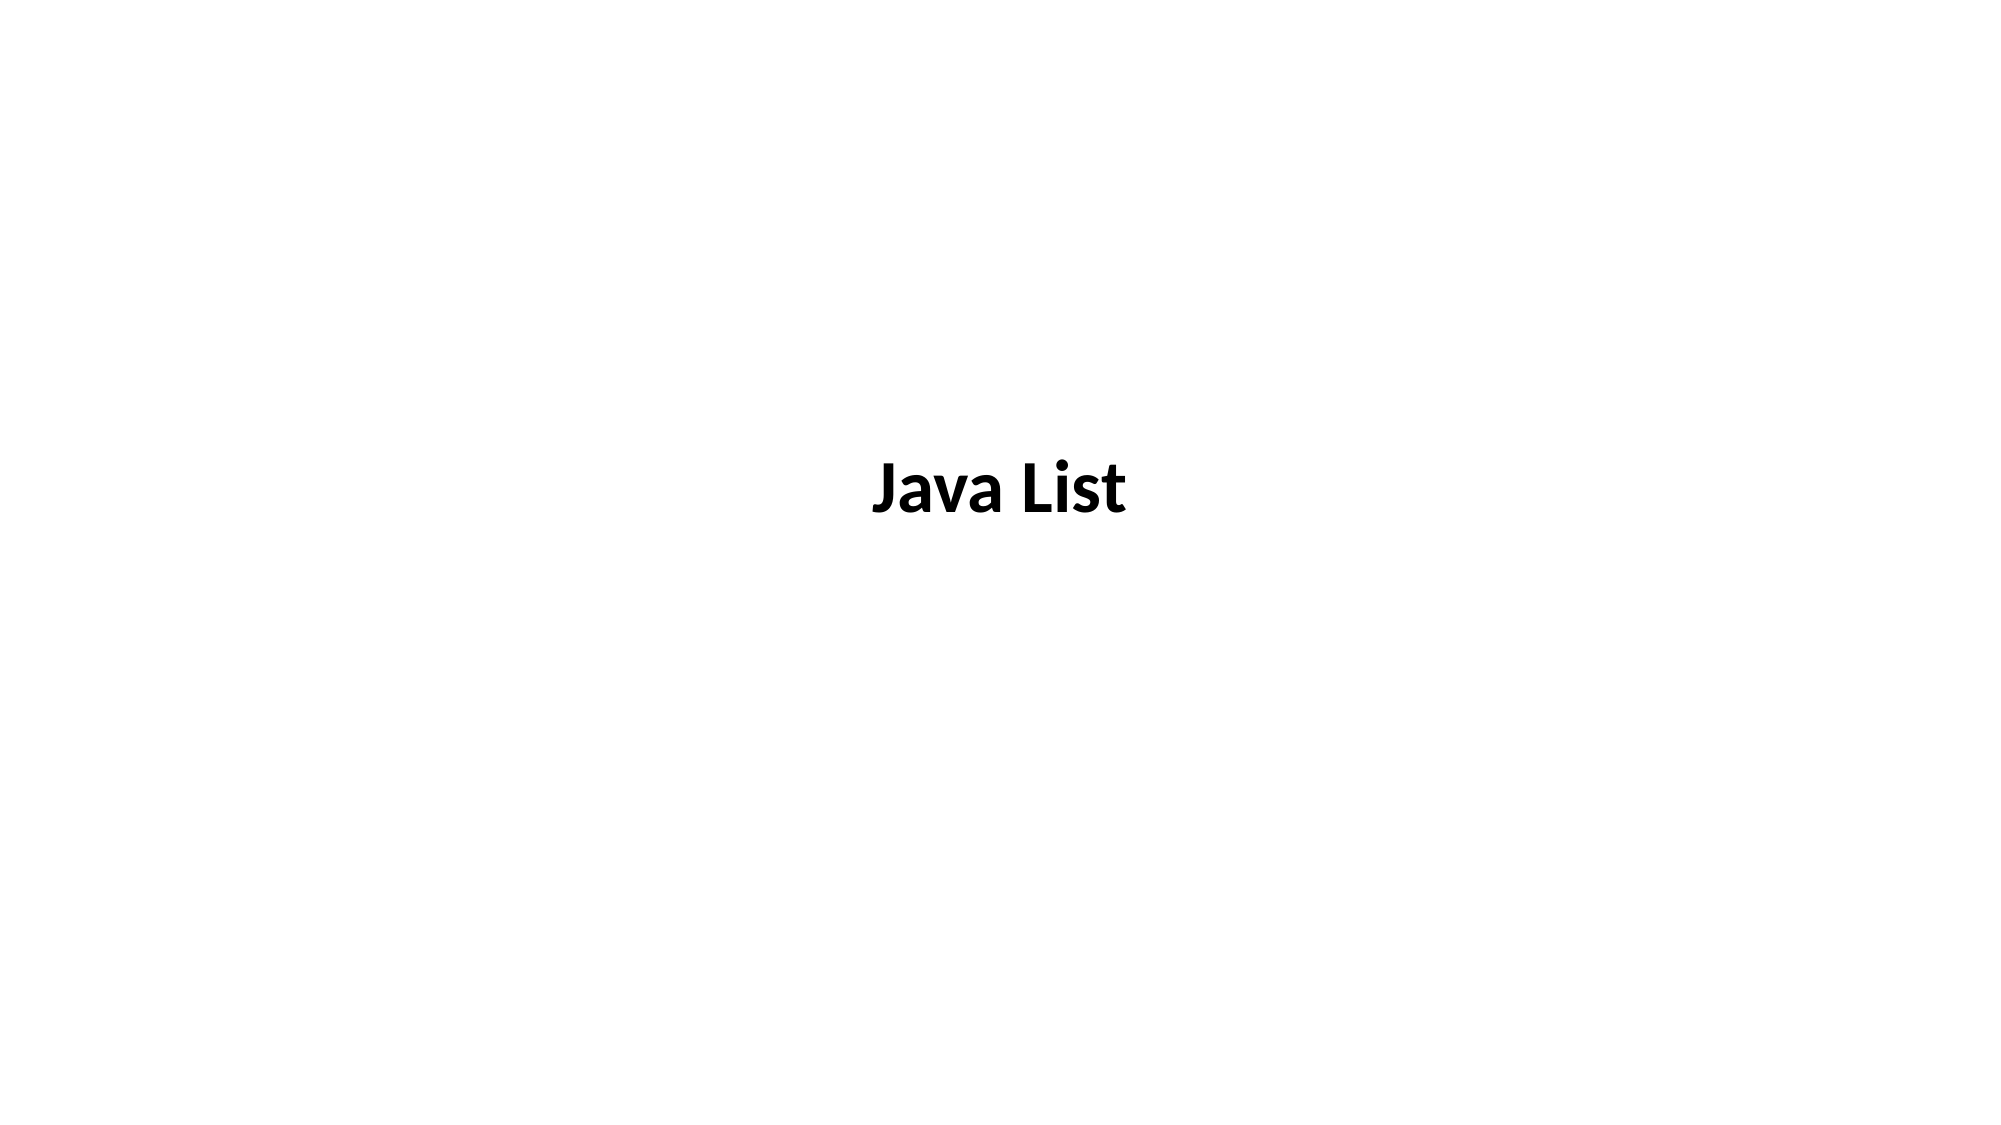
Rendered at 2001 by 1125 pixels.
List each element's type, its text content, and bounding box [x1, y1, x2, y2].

text_box Java List [289, 429, 1711, 535]
